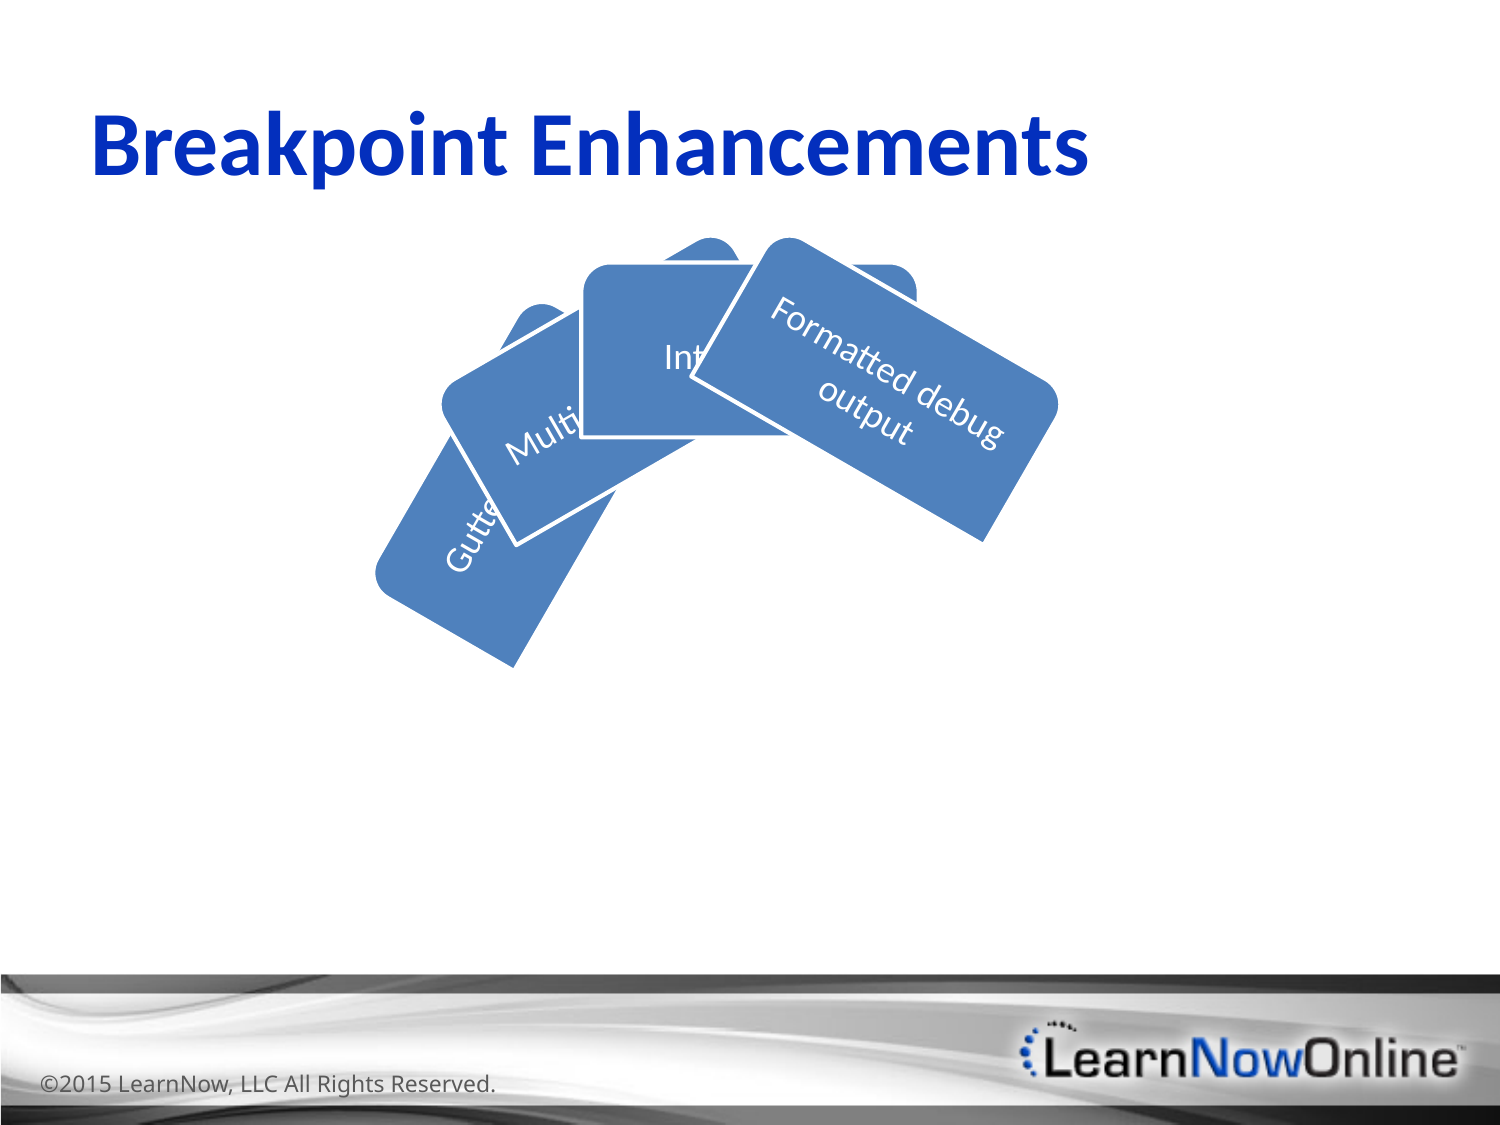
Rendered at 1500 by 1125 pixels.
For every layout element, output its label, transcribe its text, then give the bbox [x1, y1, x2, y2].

title Breakpoint Enhancements [75, 45, 1425, 233]
footer ©2015 LearnNow, LLC All Rights Reserved. [24, 1062, 1500, 1113]
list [74, 262, 1426, 963]
picture [0, 973, 1500, 1125]
